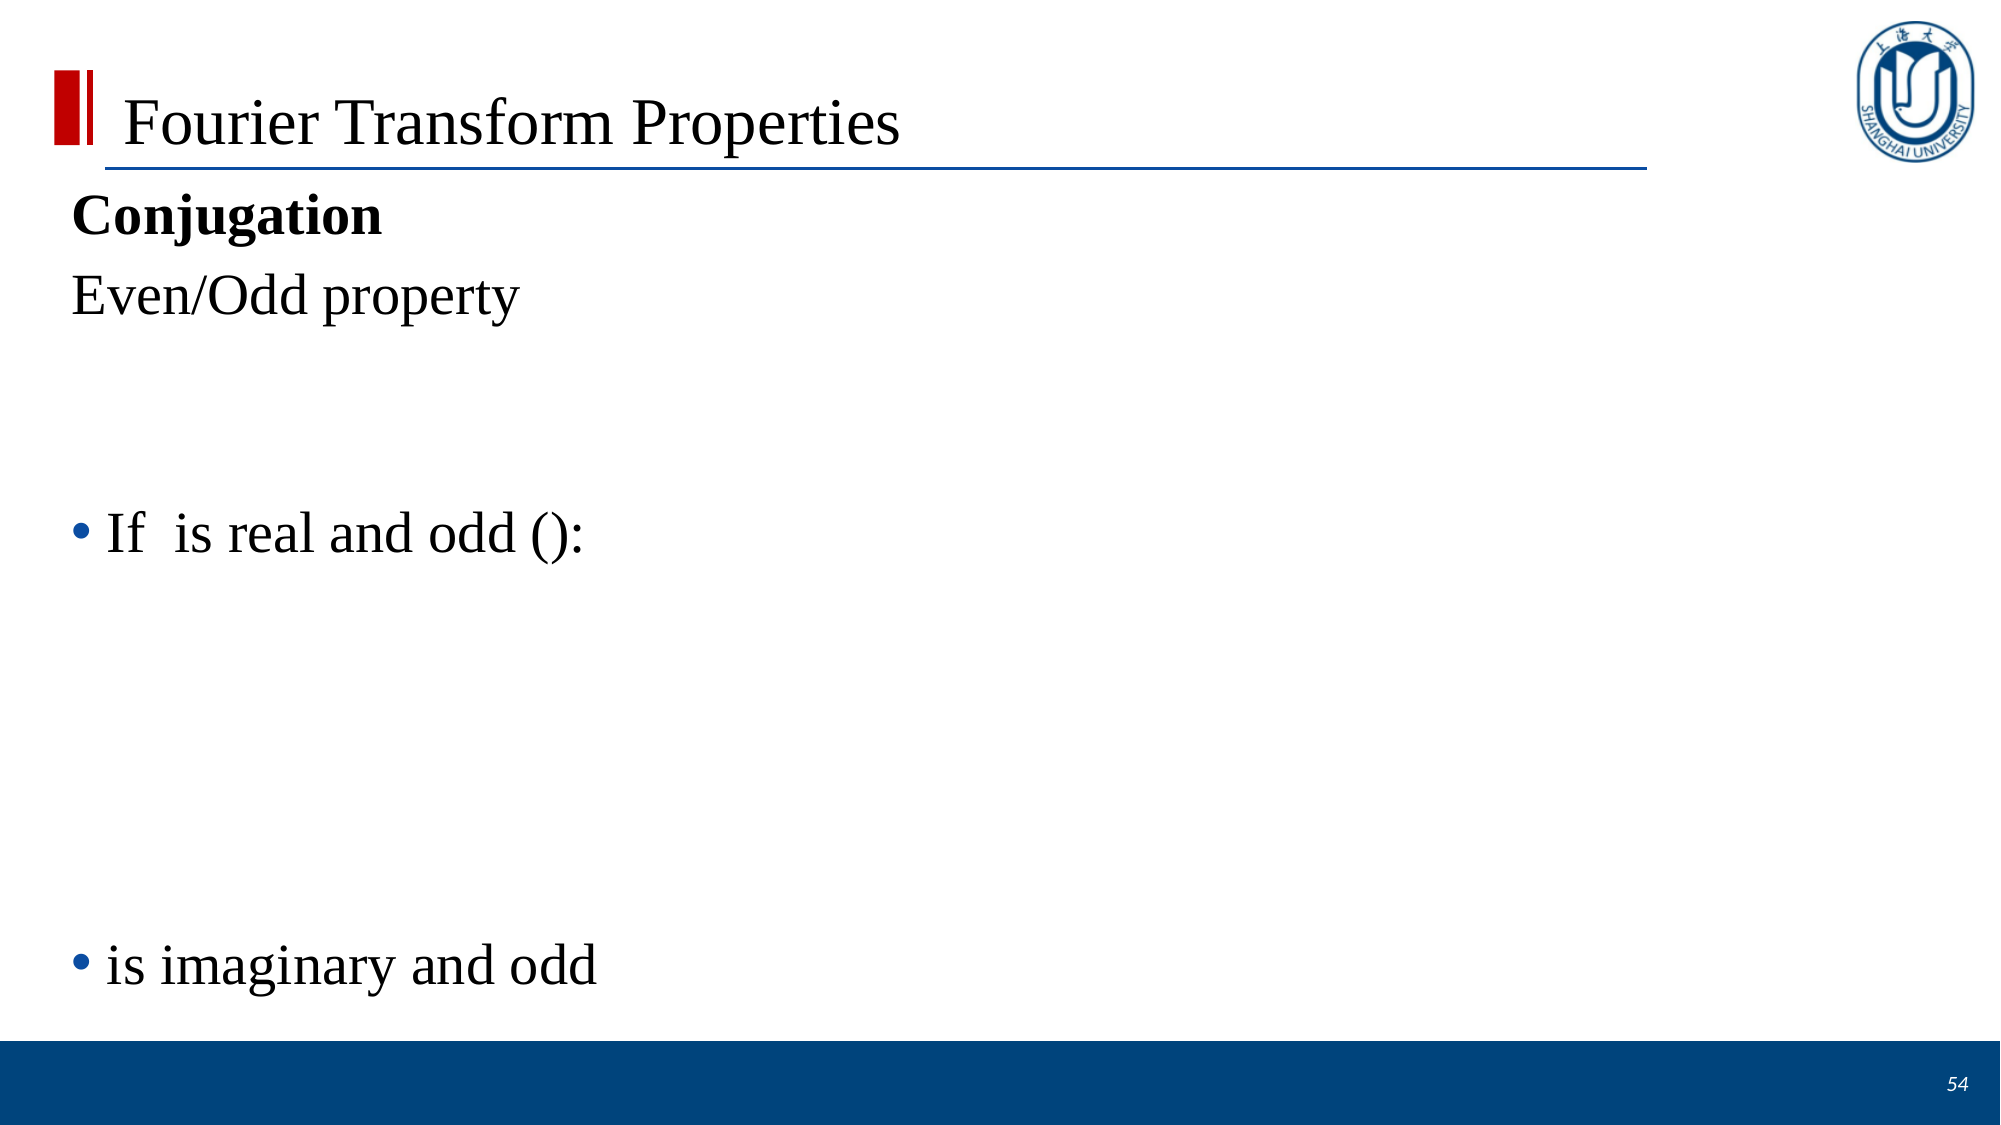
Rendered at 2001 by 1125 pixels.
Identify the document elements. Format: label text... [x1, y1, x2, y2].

slide_number 54 [1768, 1052, 1984, 1113]
picture [1855, 21, 1978, 163]
title Fourier Transform Properties [108, 37, 1857, 167]
